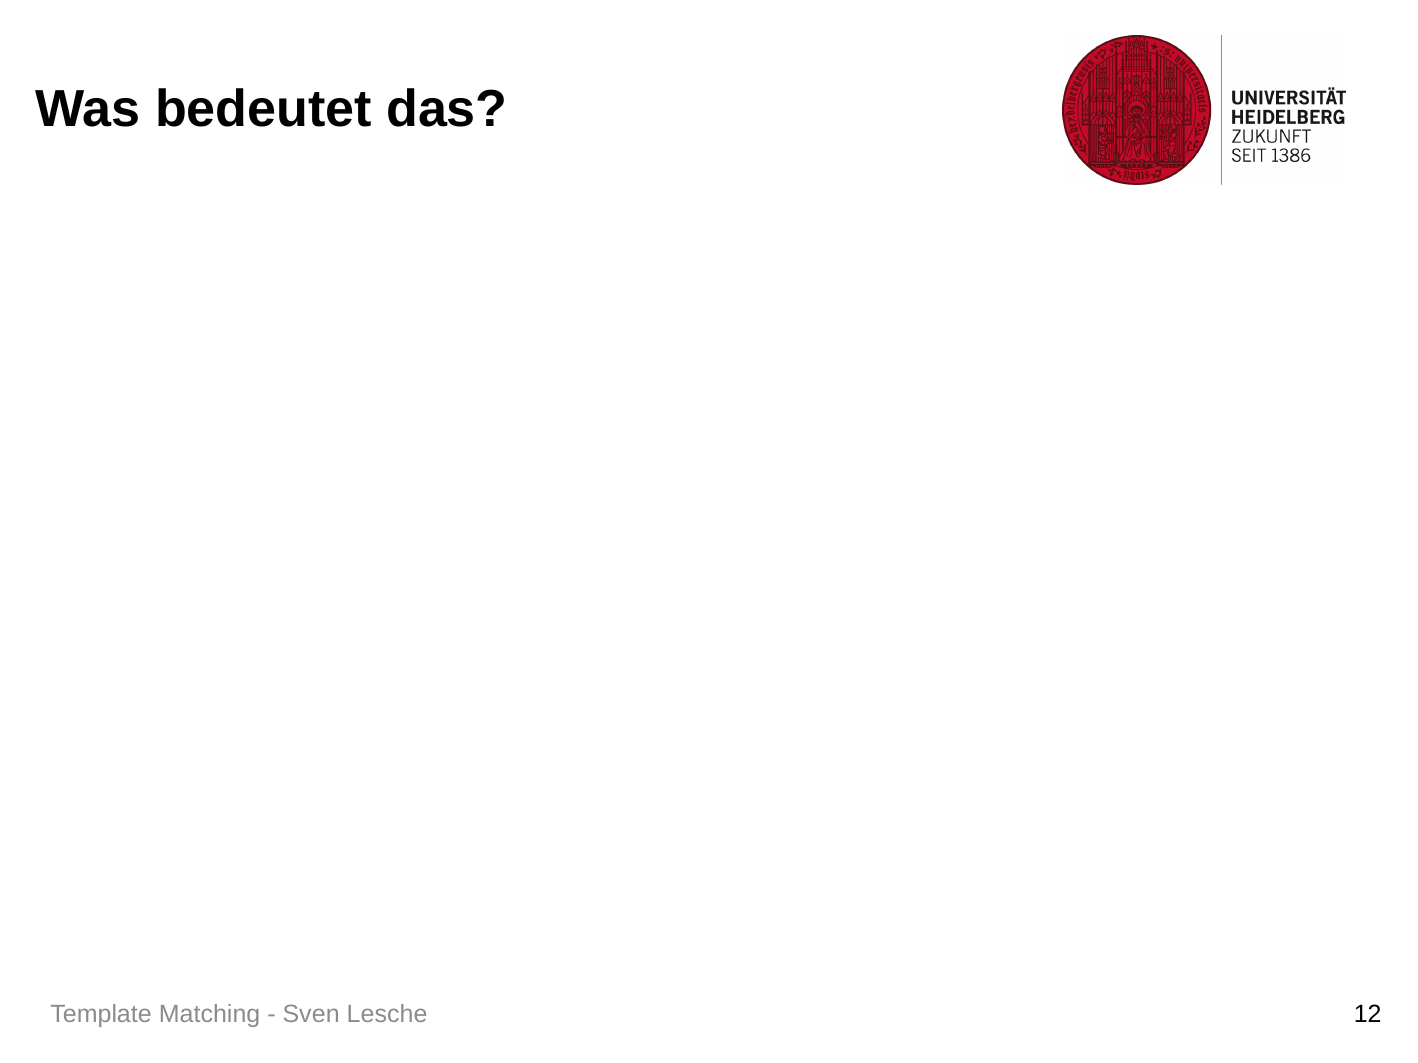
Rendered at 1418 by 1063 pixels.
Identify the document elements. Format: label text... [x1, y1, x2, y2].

picture [1062, 35, 1346, 185]
slide_number 12 [1015, 1003, 1382, 1028]
title Was bedeutet das? [35, 76, 1022, 254]
footer Template Matching - Sven Lesche [35, 997, 922, 1028]
